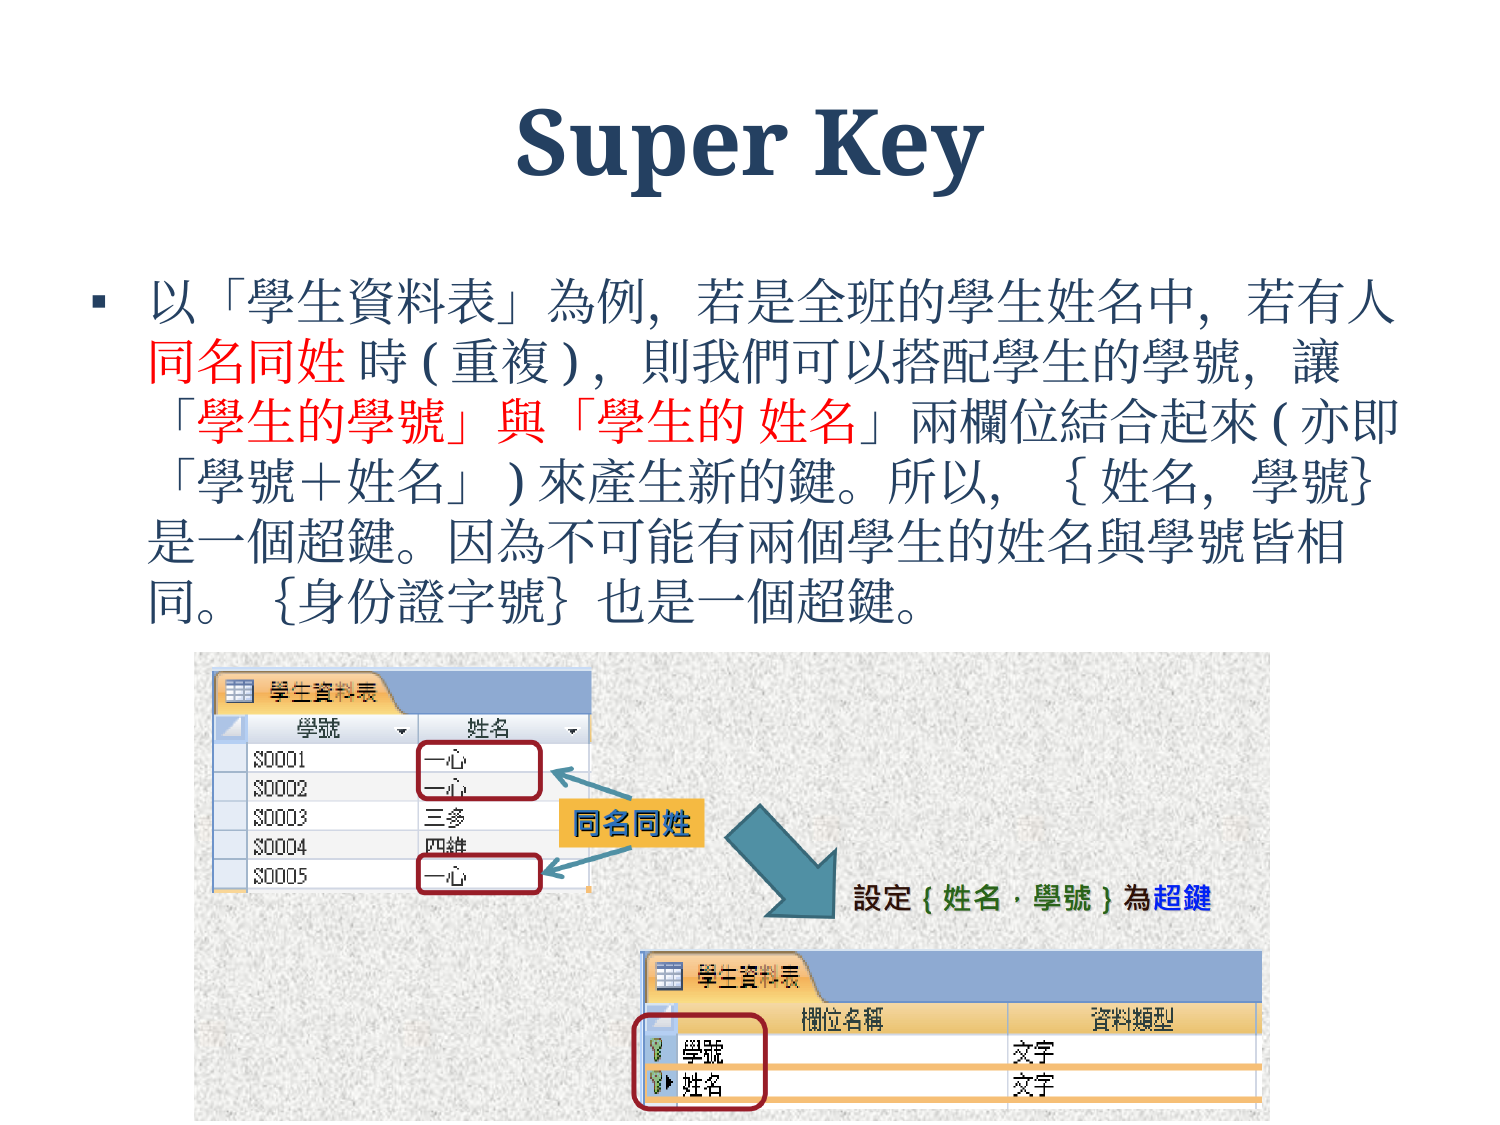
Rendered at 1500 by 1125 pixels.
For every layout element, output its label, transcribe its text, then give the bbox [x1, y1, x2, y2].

list 以「學生資料表」為例，若是全班的學生姓名中，若有人同名同姓 時(重複)，則我們可以搭配學生的學號，讓「學生的學號」與「學生的 姓名」兩欄位結合起來(亦即「學號＋姓名」)來產生新的鍵。所以，｛ 姓名，學號｝是一個超鍵。因為不可能有兩個學生的姓名與學號皆相 同。｛身份證字號｝也是一個超鍵。 [75, 262, 1425, 1005]
picture [194, 652, 1270, 1121]
title Super Key [75, 45, 1425, 233]
